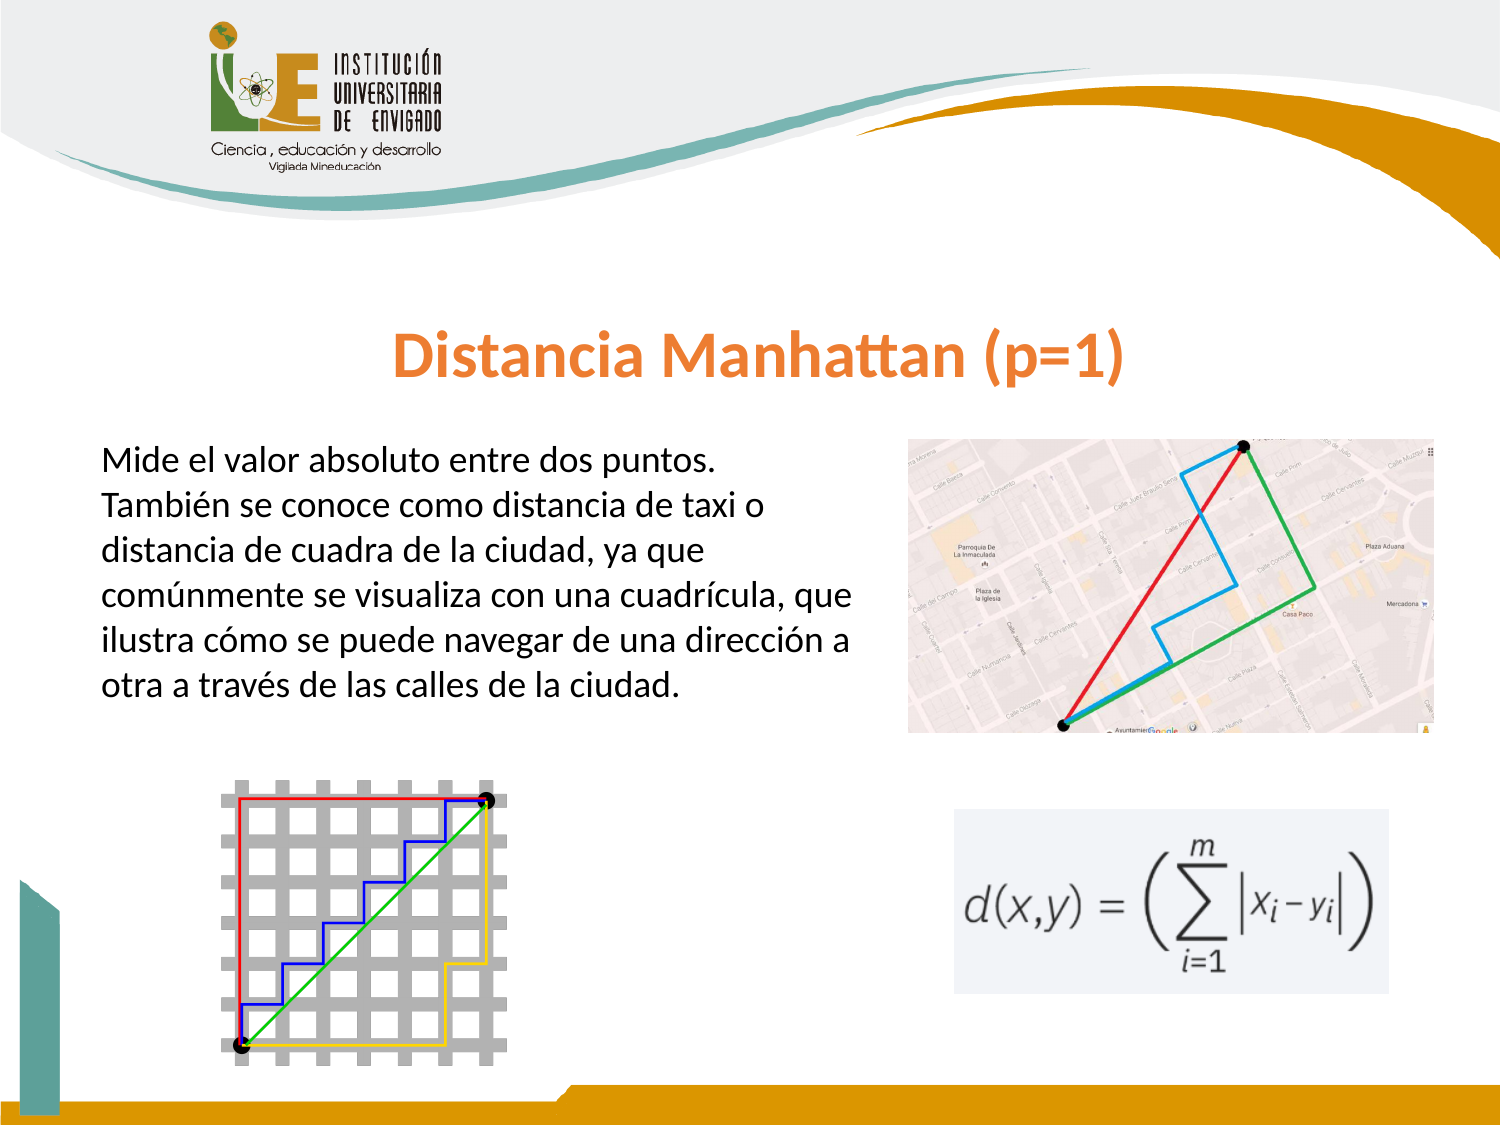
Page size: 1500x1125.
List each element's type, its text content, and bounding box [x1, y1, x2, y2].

text_box Mide el valor absoluto entre dos puntos. También se conoce como distancia de taxi o distancia de cuadra de la ciudad, ya que comúnmente se visualiza con una cuadrícula, que ilustra cómo se puede navegar de una dirección a otra a través de las calles de la ciudad. [86, 427, 870, 712]
picture [908, 439, 1434, 733]
text_box Distancia Manhattan (p=1) [20, 297, 1500, 398]
picture [0, 773, 1500, 1125]
picture [0, 0, 1500, 266]
